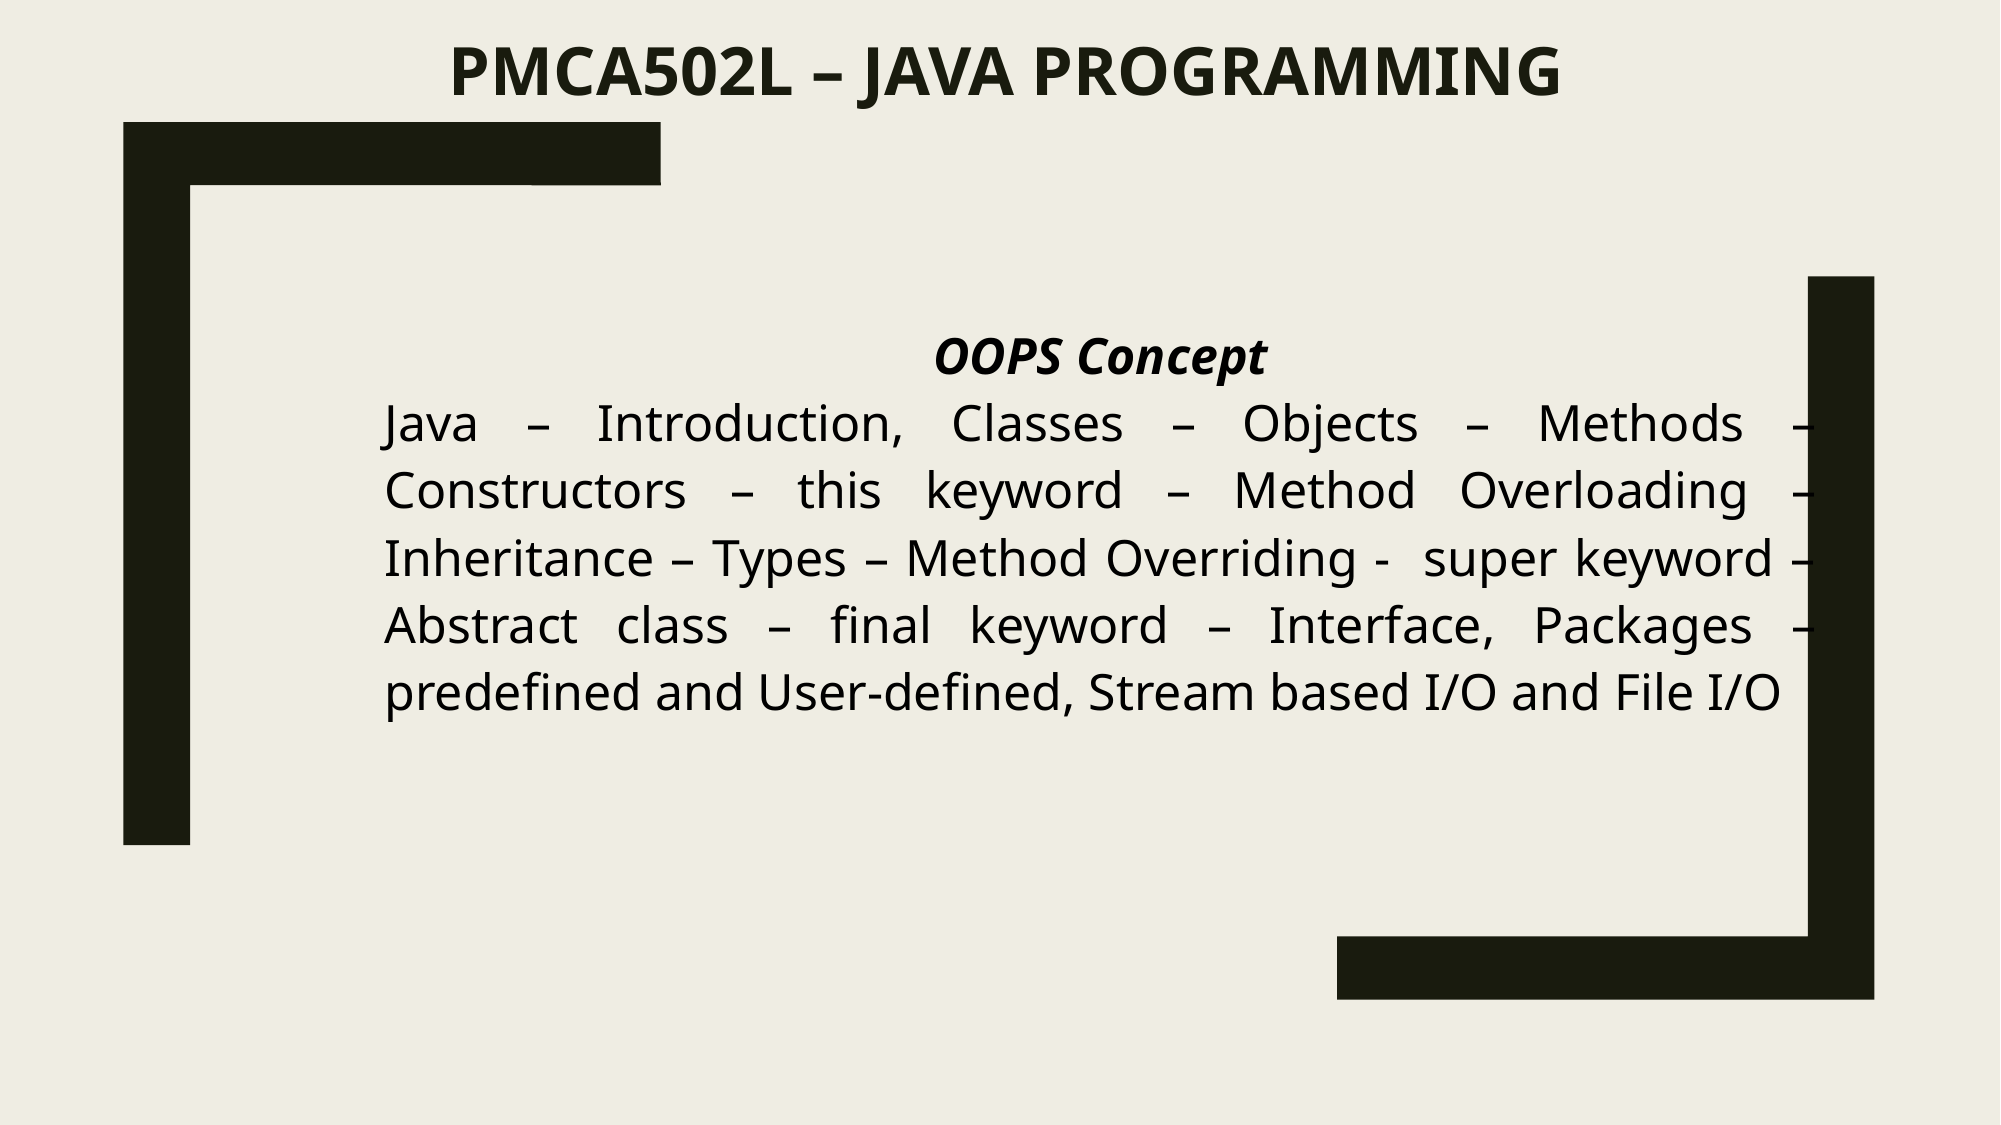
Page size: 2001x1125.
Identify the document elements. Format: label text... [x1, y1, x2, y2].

title PMCA502L – Java Programming [34, 19, 1979, 118]
subtitle OOPS Concept Java – Introduction, Classes – Objects – Methods – Constructors – this keyword – Method Overloading – Inheritance – Types – Method Overriding - super keyword – Abstract class – final keyword – Interface, Packages – predefined and User-defined, Stream based I/O and File I/O [369, 249, 1833, 1015]
